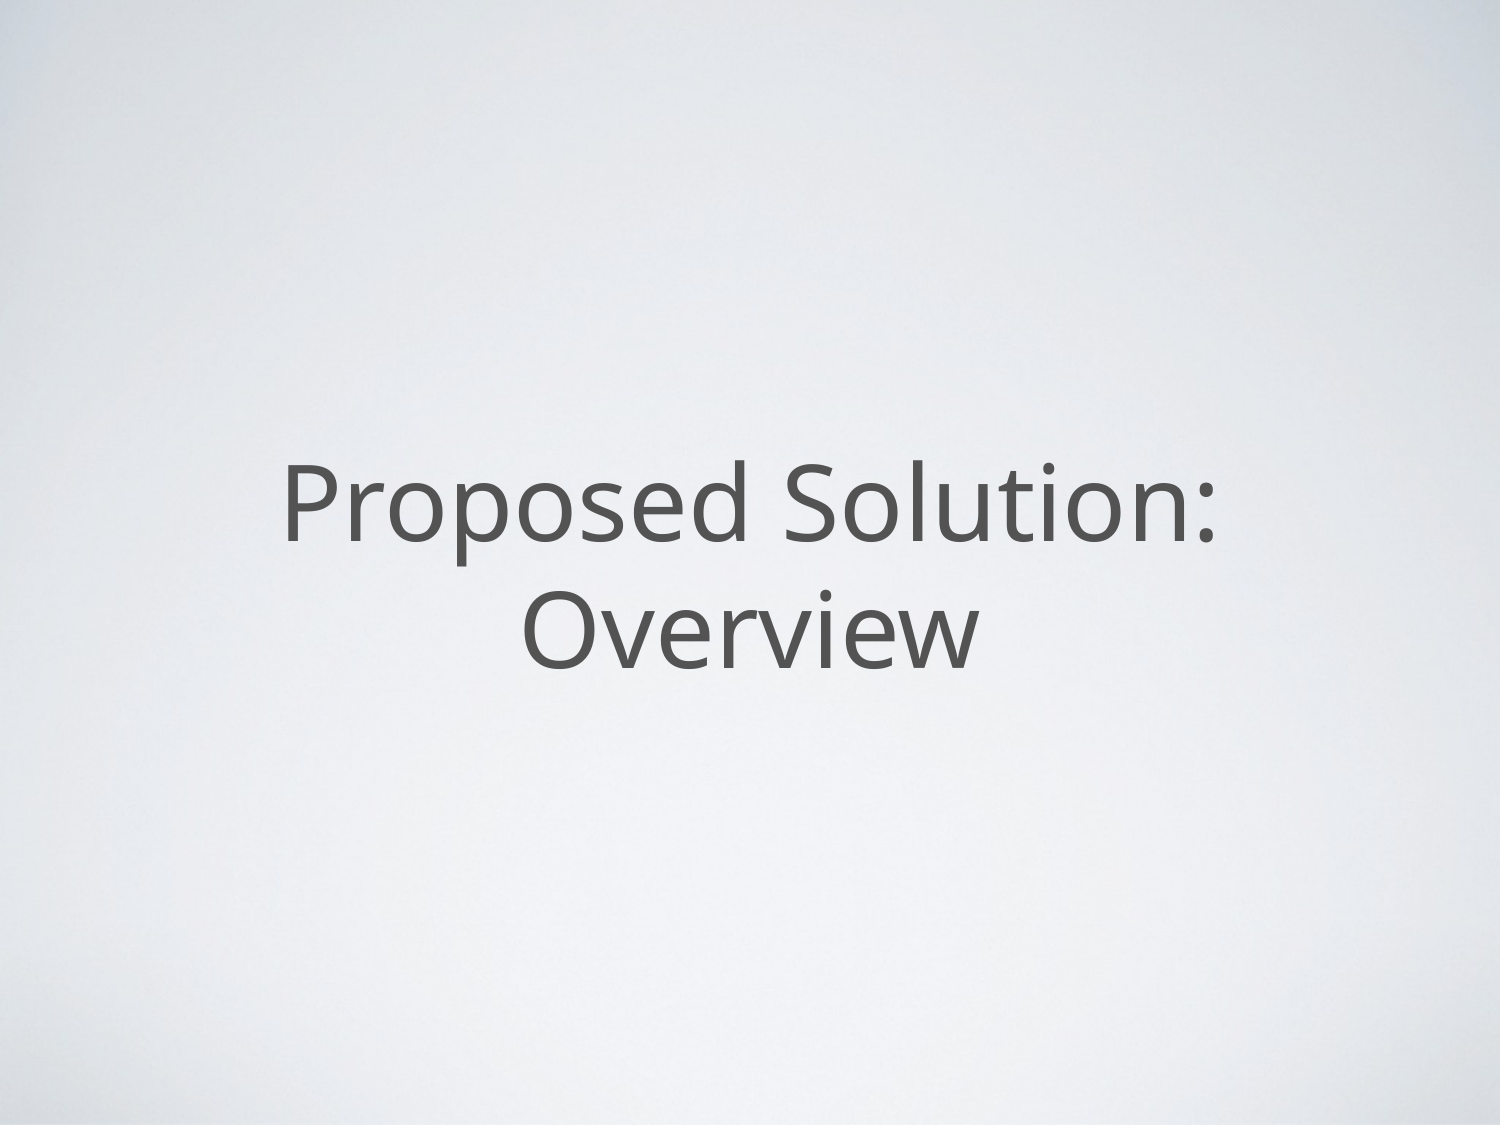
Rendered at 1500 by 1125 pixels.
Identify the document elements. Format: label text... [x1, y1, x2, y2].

picture [0, 0, 1500, 1125]
title Proposed Solution: Overview [40, 371, 1460, 754]
